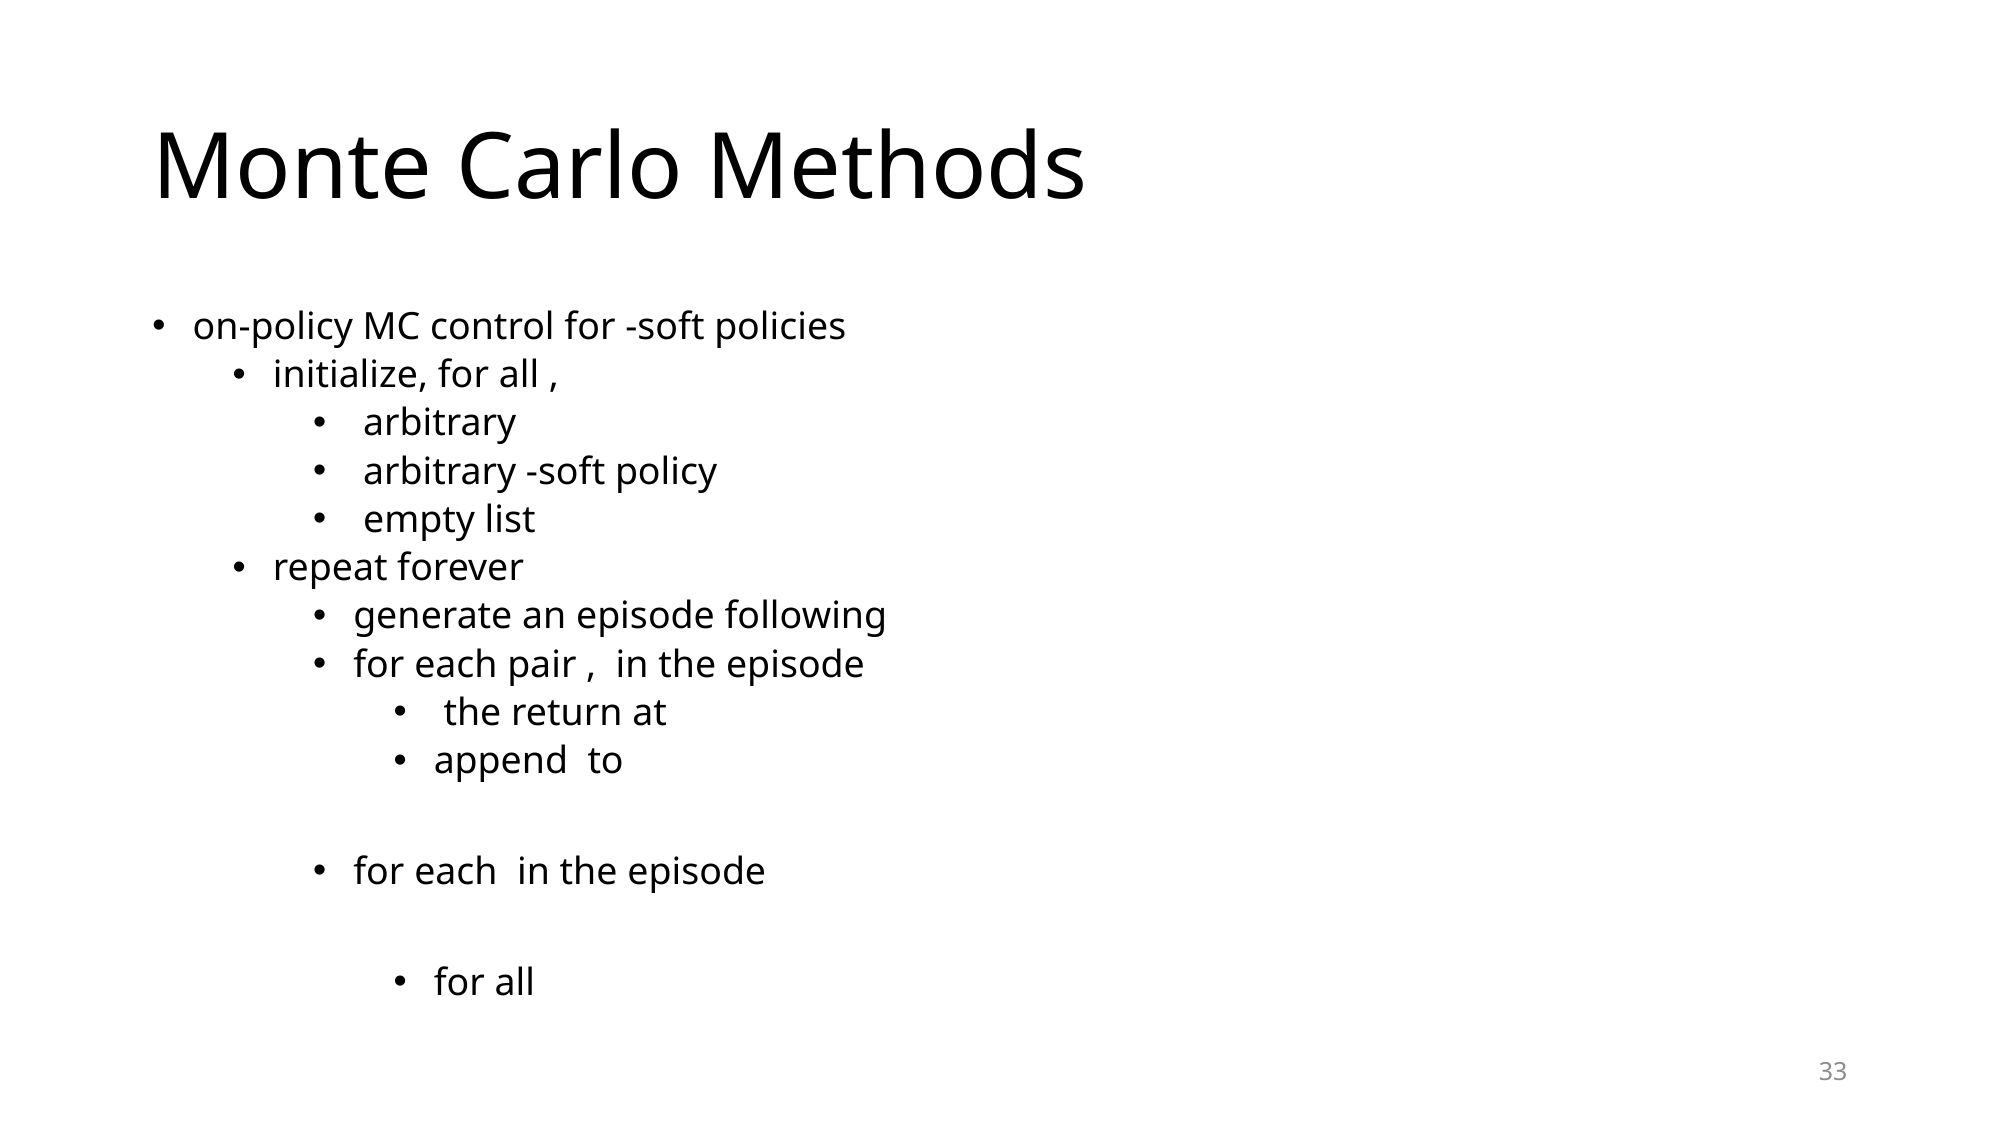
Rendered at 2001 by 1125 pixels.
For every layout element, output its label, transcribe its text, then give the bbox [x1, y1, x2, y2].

slide_number 33 [1412, 1042, 1863, 1103]
title Monte Carlo Methods [137, 59, 1863, 278]
